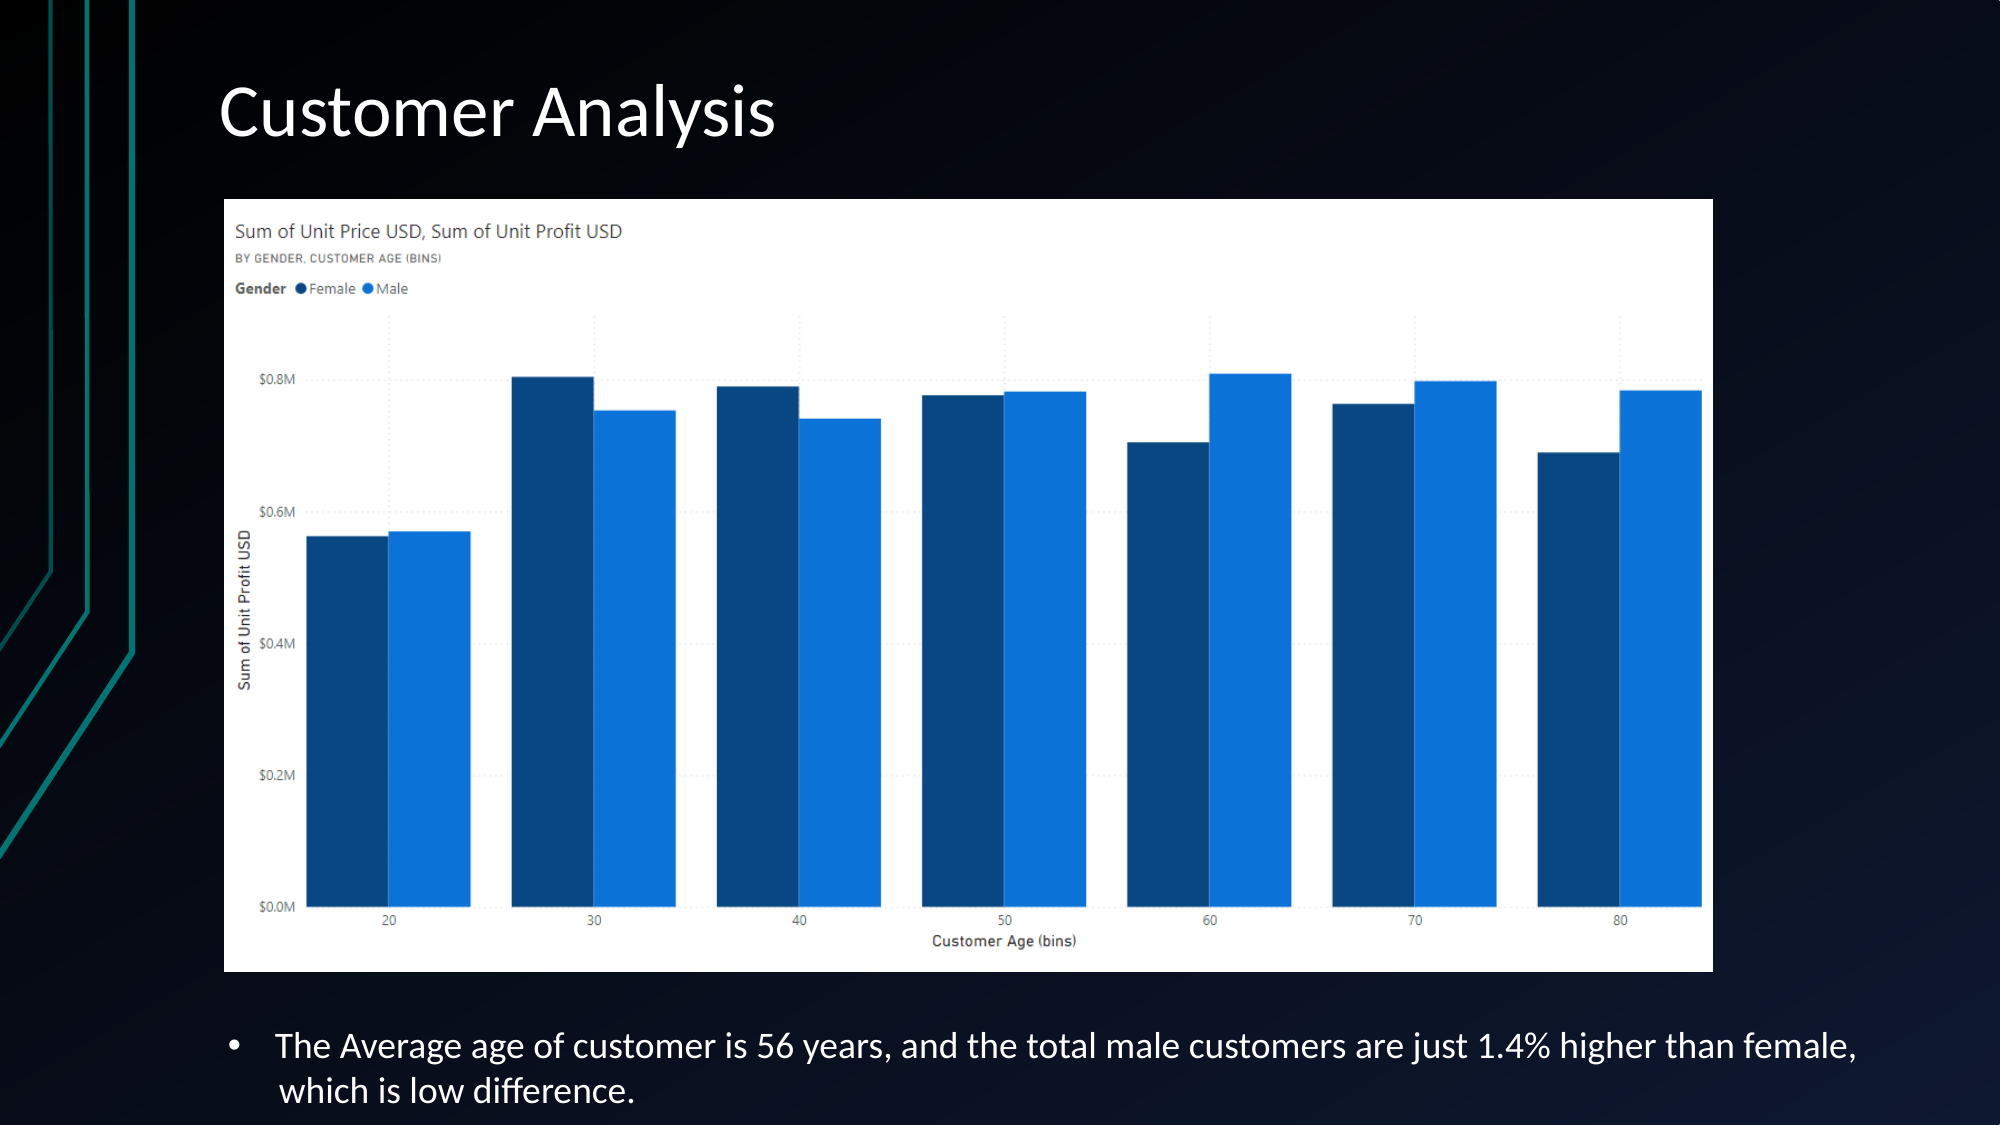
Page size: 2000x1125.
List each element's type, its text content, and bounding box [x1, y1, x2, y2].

text_box The Average age of customer is 56 years, and the total male customers are just 1.4% higher than female, which is low difference. [213, 1014, 1883, 1119]
title Customer Analysis [199, 45, 1900, 163]
picture [224, 199, 1713, 973]
